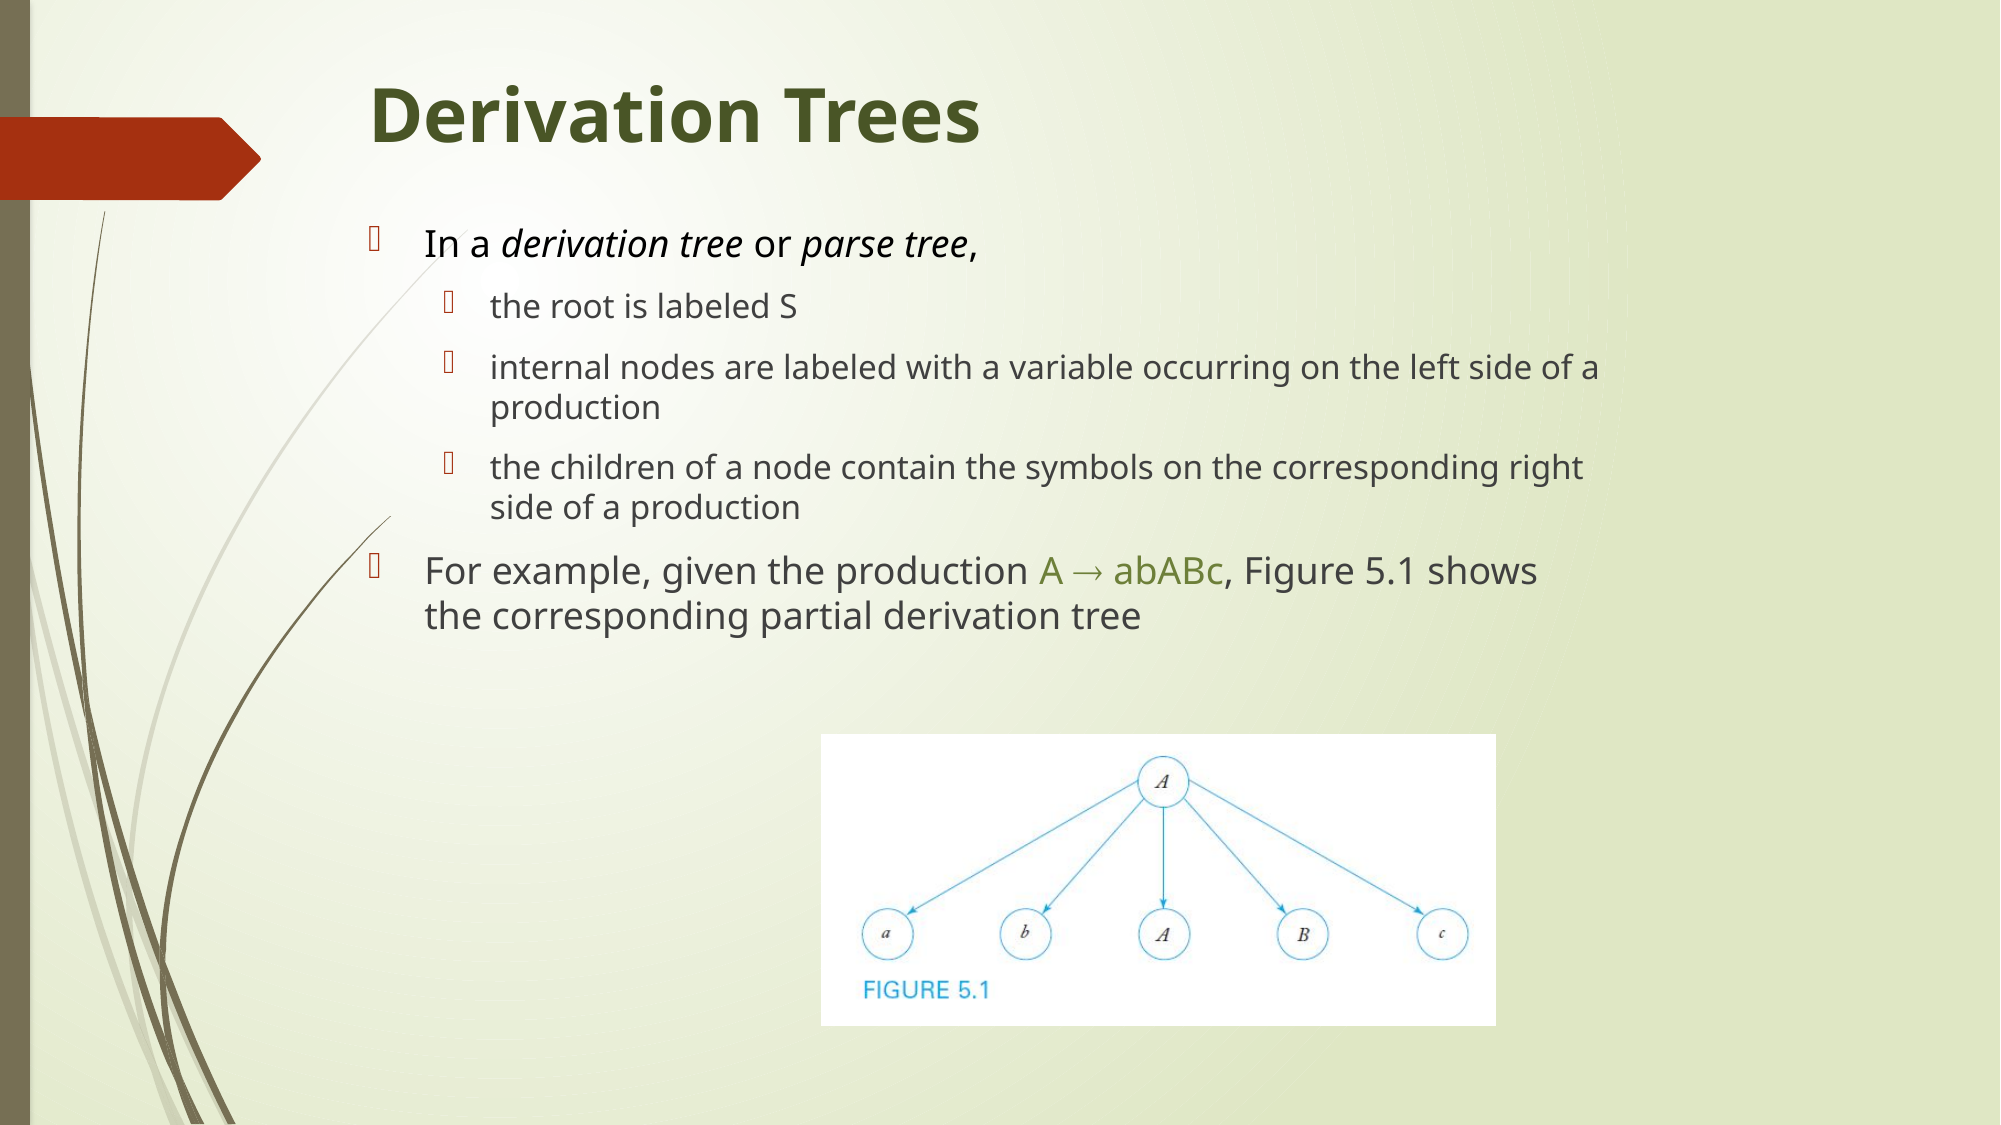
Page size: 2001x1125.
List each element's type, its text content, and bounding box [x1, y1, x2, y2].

list In a derivation tree or parse tree, the root is labeled S internal nodes are labeled with a variable occurring on the left side of a production the children of a node contain the symbols on the corresponding right side of a production For example, given the production A  abABc, Figure 5.1 shows the corresponding partial derivation tree [353, 212, 1618, 879]
picture [821, 734, 1496, 1027]
title Derivation Trees [353, 59, 1647, 213]
